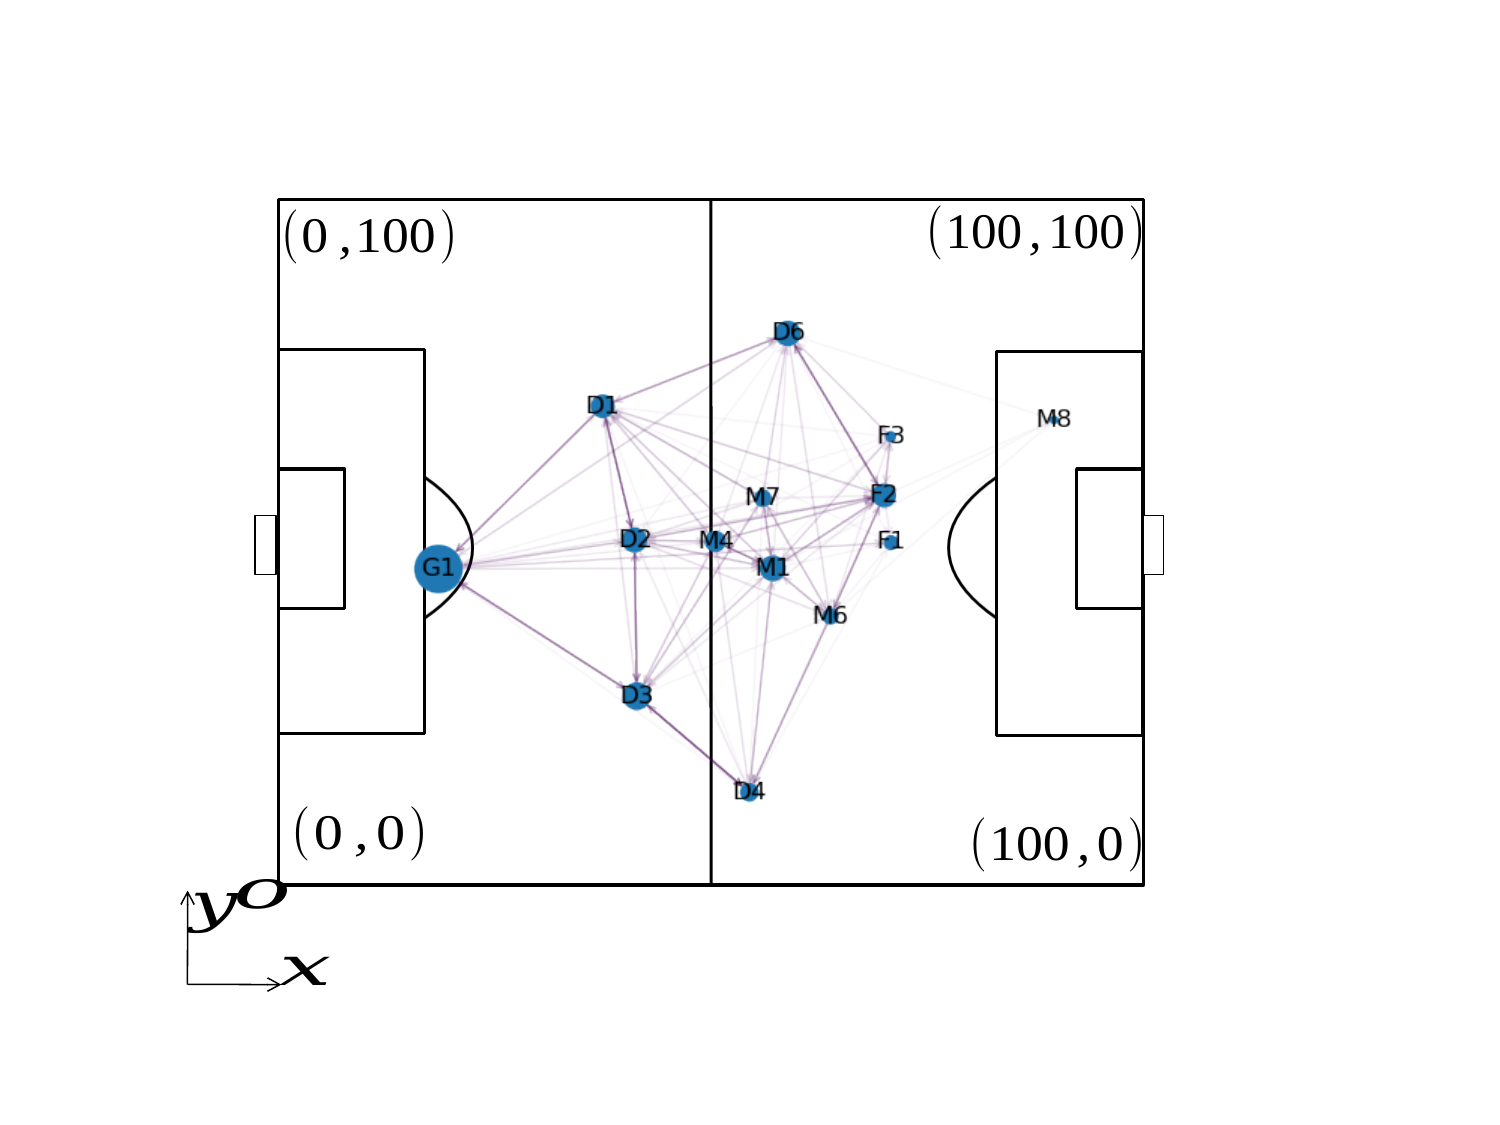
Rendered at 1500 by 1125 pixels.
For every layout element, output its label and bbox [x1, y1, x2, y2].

text_box [184, 199, 1216, 999]
